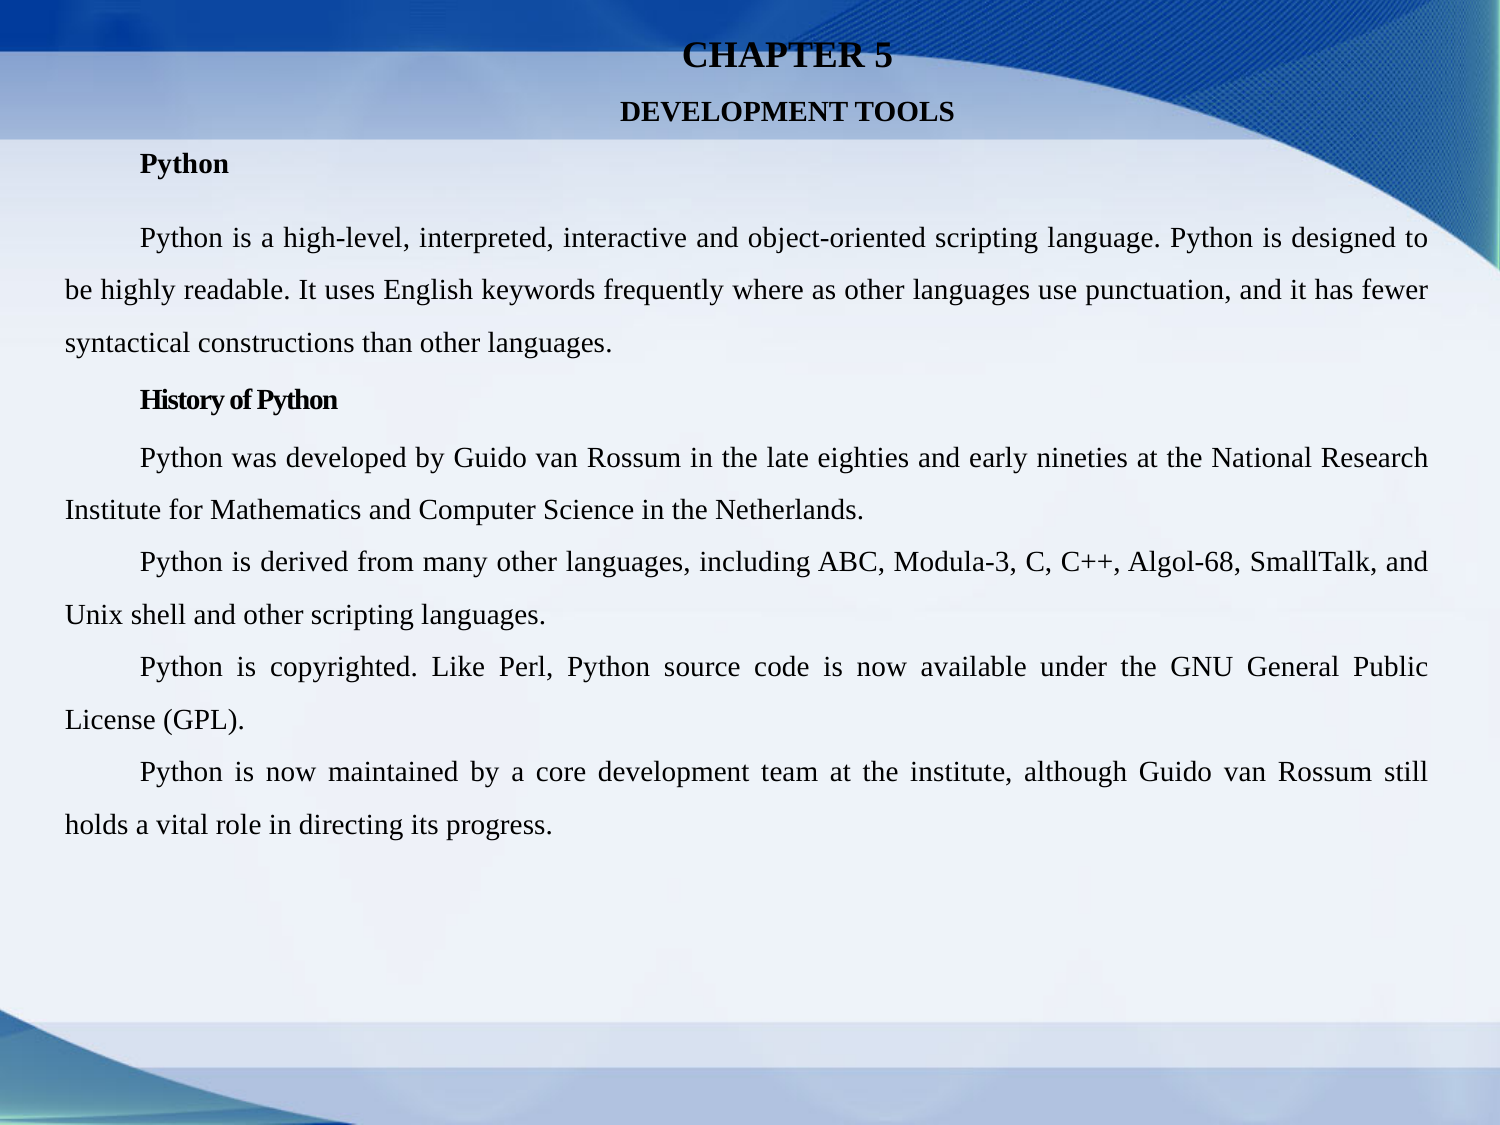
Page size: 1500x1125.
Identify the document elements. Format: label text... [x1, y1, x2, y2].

text_box CHAPTER 5 DEVELOPMENT TOOLS Python Python is a high-level, interpreted, interactive and object-oriented scripting language. Python is designed to be highly readable. It uses English keywords frequently where as other languages use punctuation, and it has fewer syntactical constructions than other languages. History of Python Python was developed by Guido van Rossum in the late eighties and early nineties at the National Research Institute for Mathematics and Computer Science in the Netherlands. Python is derived from many other languages, including ABC, Modula-3, C, C++, Algol-68, SmallTalk, and Unix shell and other scripting languages. Python is copyrighted. Like Perl, Python source code is now available under the GNU General Public License (GPL). Python is now maintained by a core development team at the institute, although Guido van Rossum still holds a vital role in directing its progress. [50, 0, 1450, 848]
picture [0, 0, 1500, 1125]
